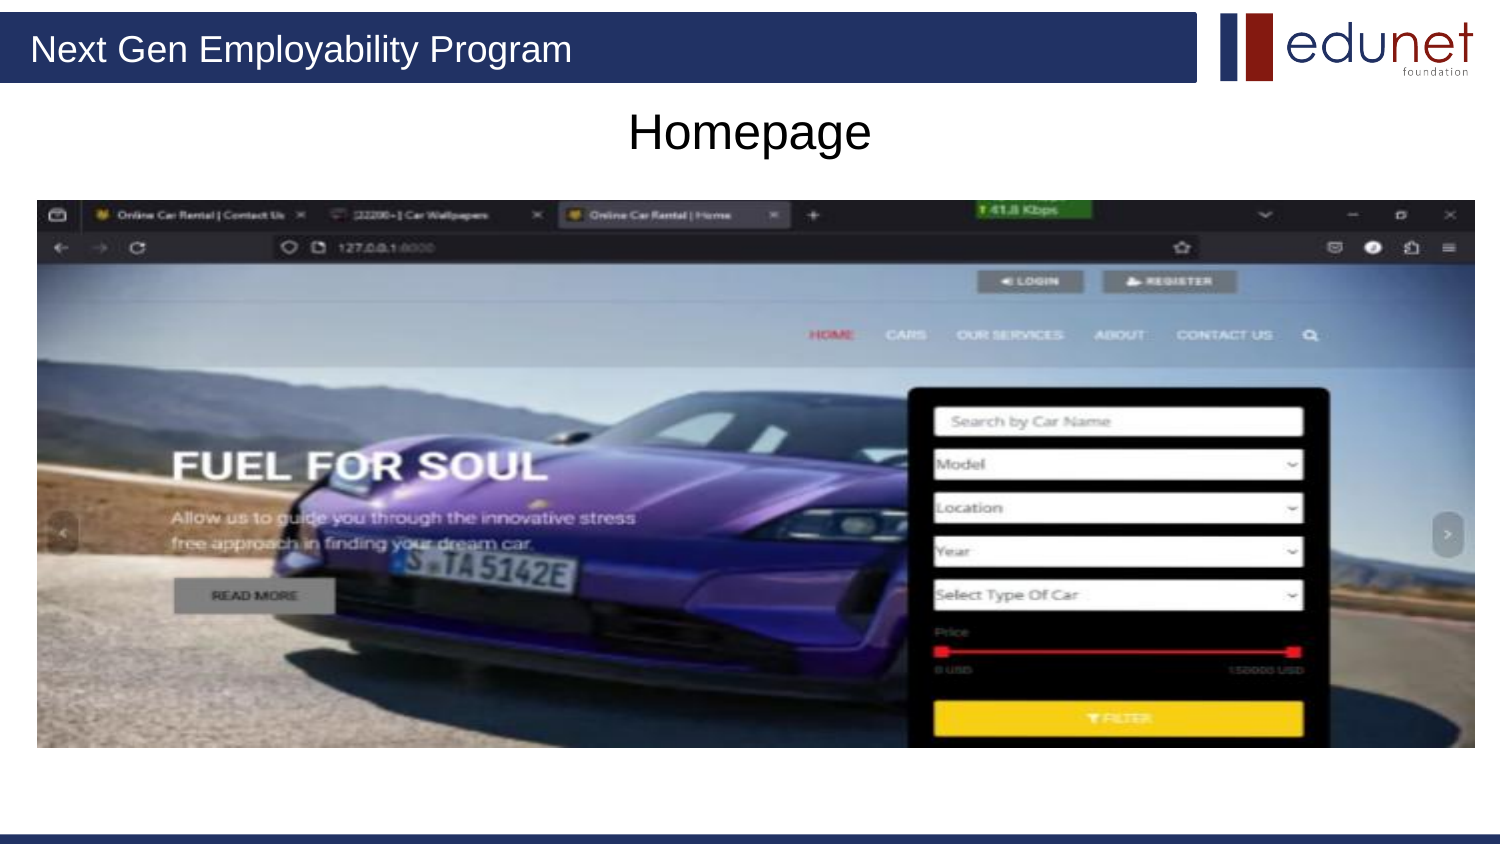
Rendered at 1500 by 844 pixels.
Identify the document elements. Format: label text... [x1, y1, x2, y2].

title Homepage [25, 100, 1475, 175]
picture [1279, 14, 1482, 83]
picture [37, 200, 1475, 749]
